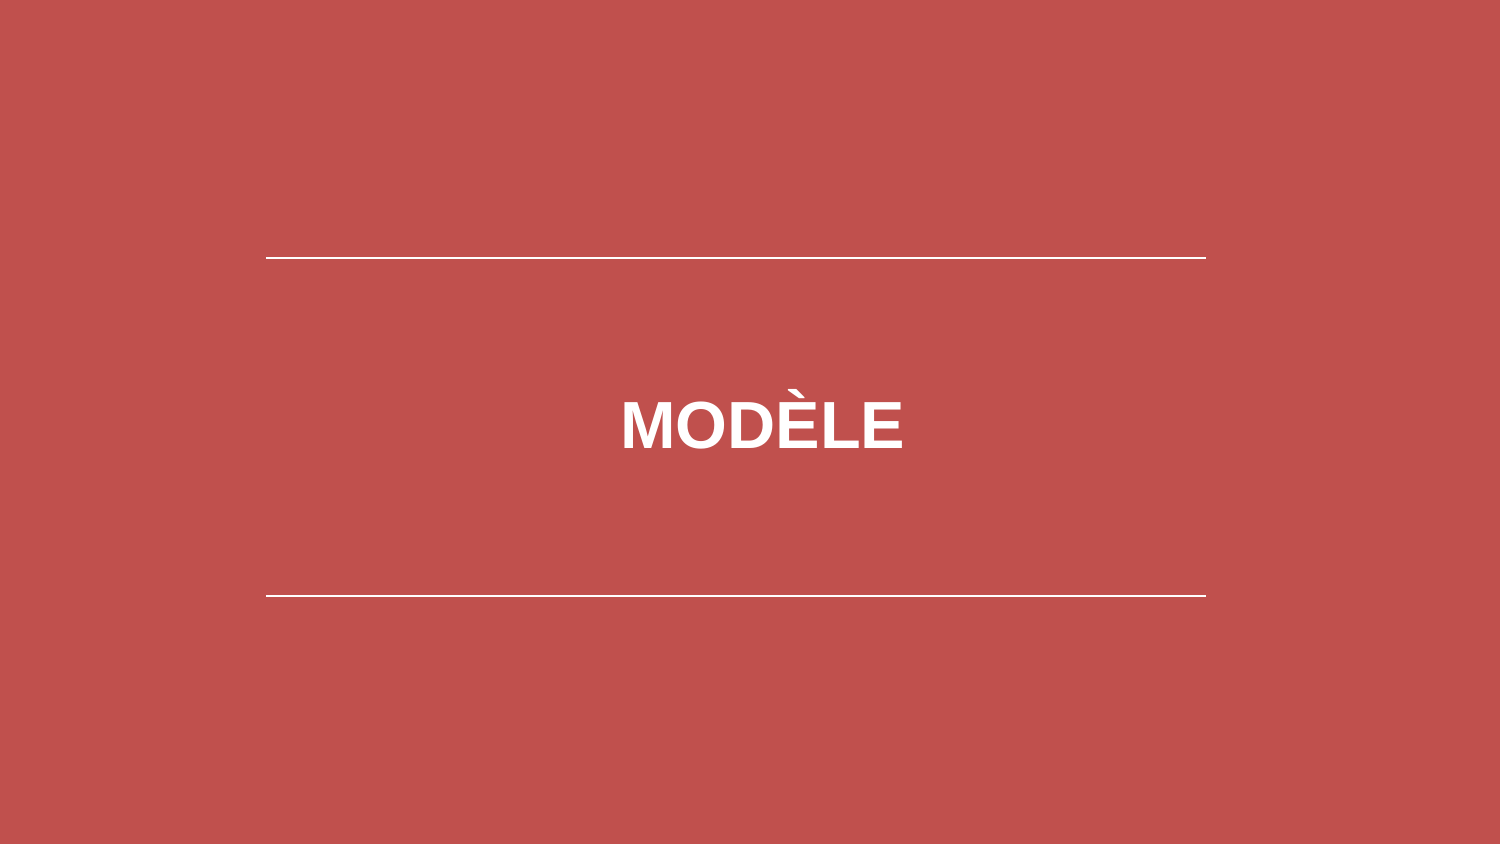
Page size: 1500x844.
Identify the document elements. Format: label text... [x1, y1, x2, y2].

list MODÈLE [235, 374, 1291, 489]
text_box [0, 0, 1500, 844]
